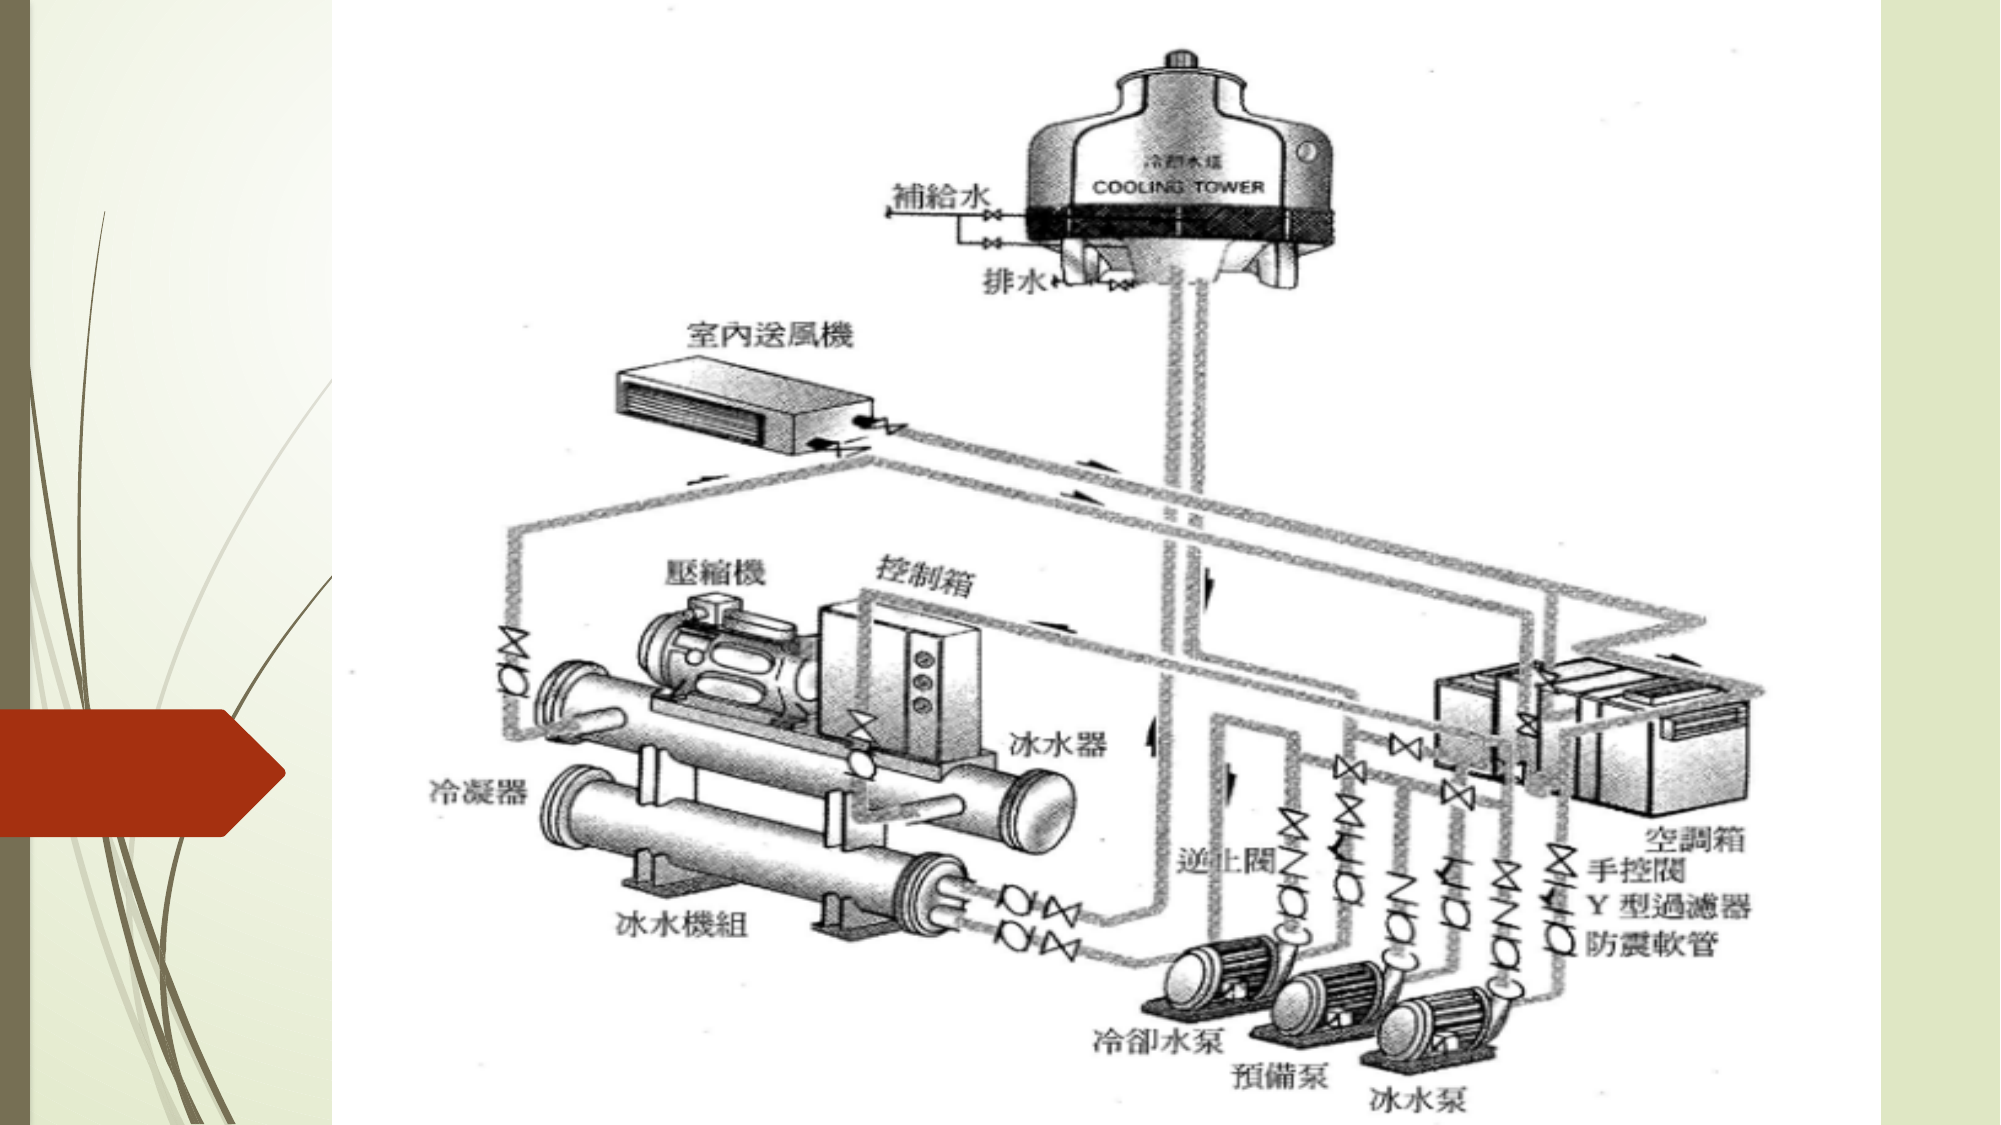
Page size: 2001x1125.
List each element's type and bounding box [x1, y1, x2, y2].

picture [332, 0, 1881, 1125]
